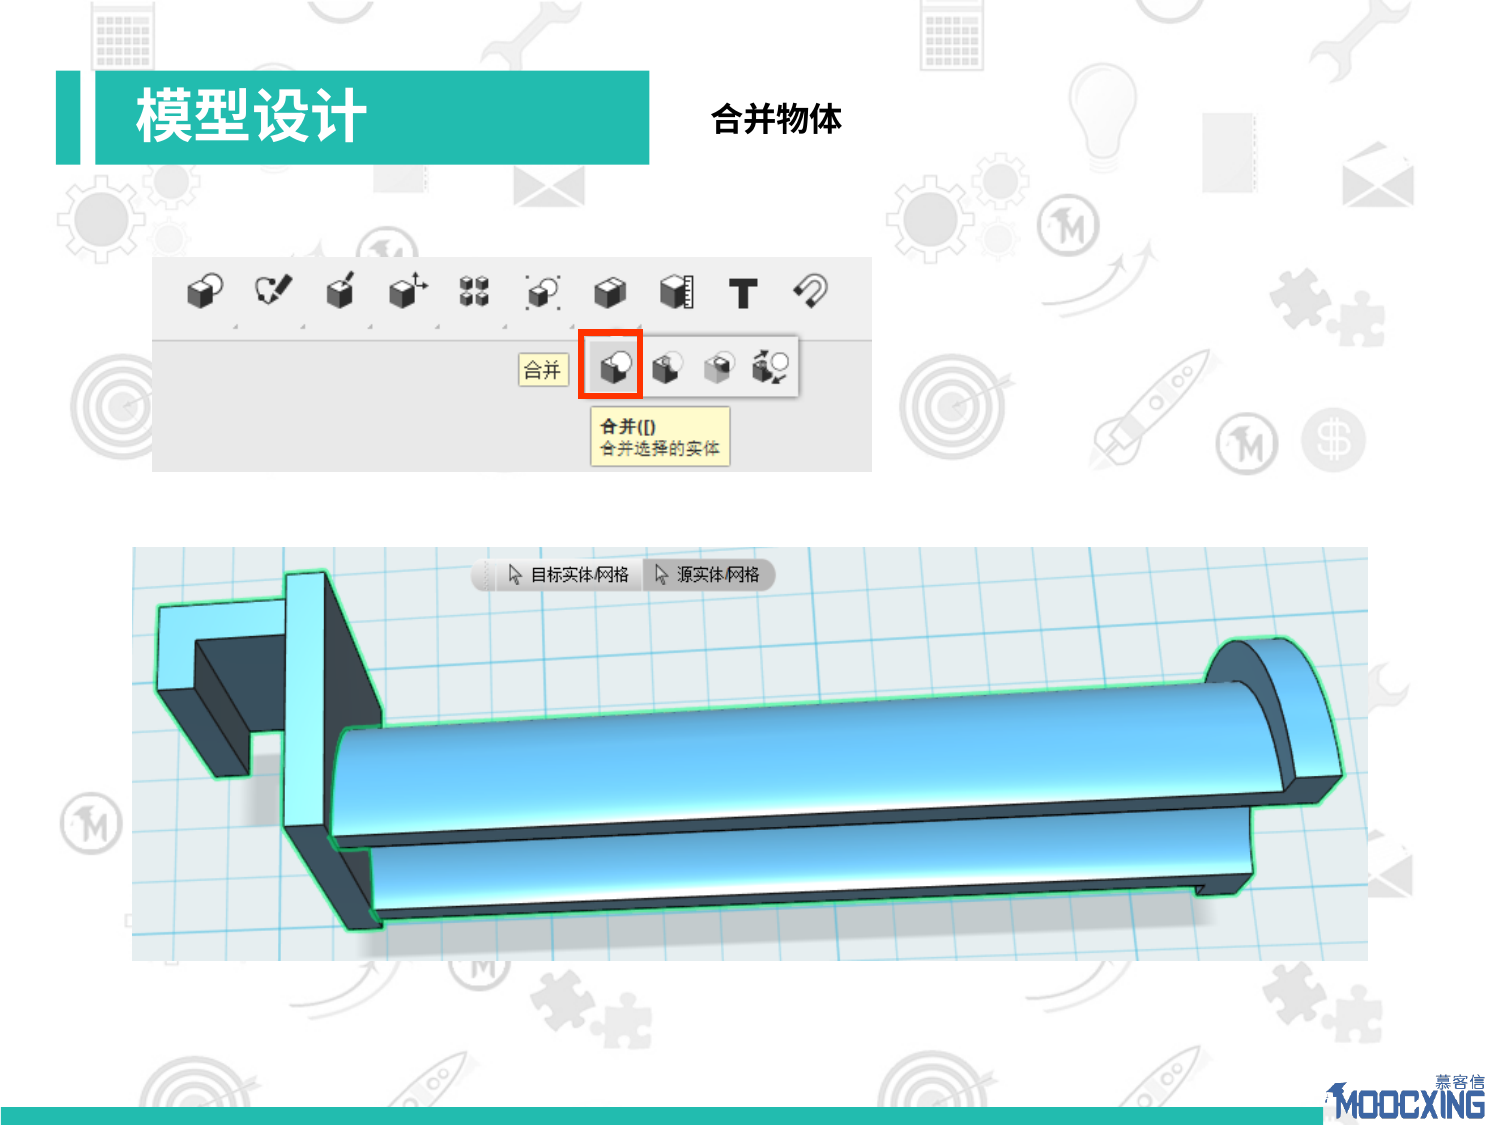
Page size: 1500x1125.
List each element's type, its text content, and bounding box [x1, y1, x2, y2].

title 模型设计 [120, 72, 872, 165]
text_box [152, 257, 872, 472]
text_box 合并物体 [695, 90, 913, 146]
picture [0, 0, 1500, 1125]
